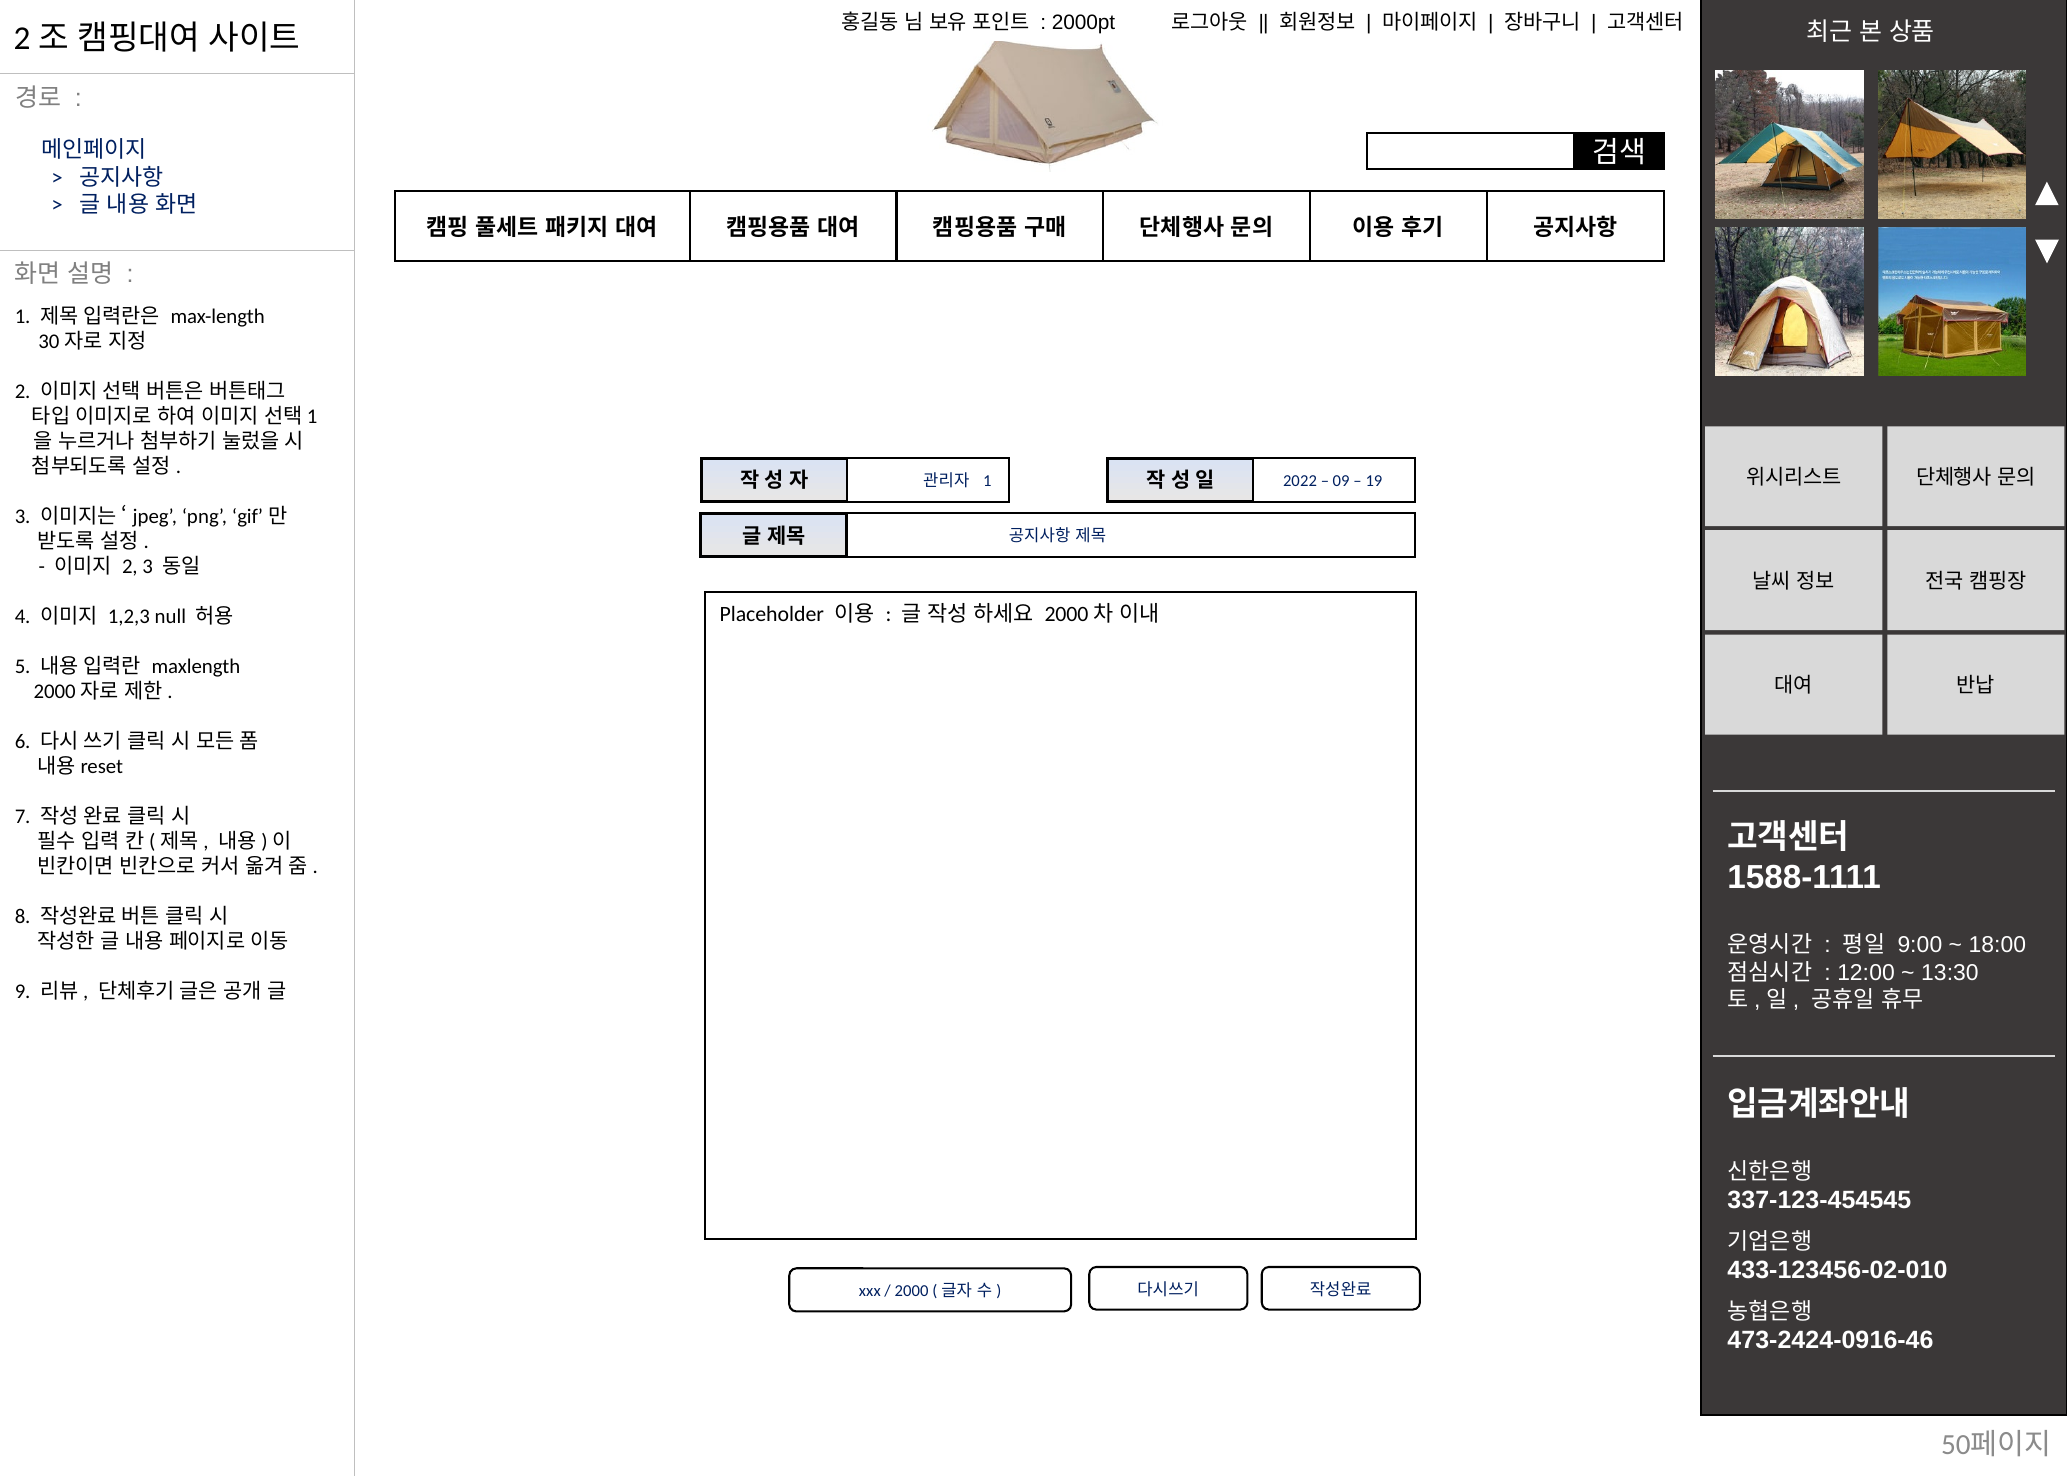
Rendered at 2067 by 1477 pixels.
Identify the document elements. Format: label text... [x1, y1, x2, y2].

text_box 다시쓰기 [1088, 1265, 1249, 1311]
text_box 1. 제목 입력란은 max-length 30자로 지정 2. 이미지 선택 버튼은 버튼태그 타입 이미지로 하여 이미지 선택1 을 누르거나 첨부하기 눌렀을 시 첨부되도록 설정. 3. 이미지는 ‘jpeg’, ‘png’, ‘gif’만 받도록 설정. - 이미지 2, 3 동일 4. 이미지 1,2,3 null 허용 5. 내용 입력란 maxlength 2000자로 제한. 6. 다시 쓰기 클릭 시 모든 폼 내용reset 7. 작성 완료 클릭 시 필수 입력 칸(제목, 내용)이 빈칸이면 빈칸으로 커서 옮겨 줌. 8. 작성완료 버튼 클릭 시 작성한 글 내용 페이지로 이동 9. 리뷰, 단체후기 글은 공개 글 [0, 295, 361, 1010]
picture [1878, 227, 2026, 376]
text_box 메인페이지 > 공지사항 > 글 내용 화면 [33, 107, 380, 244]
text_box xxx / 2000 (글자 수) [788, 1267, 1073, 1313]
text_box 관리자 1 [700, 457, 1010, 503]
picture [1715, 227, 1864, 376]
text_box 글 제목 [700, 513, 848, 557]
picture [1878, 70, 2026, 219]
text_box 공지사항 제목 [699, 512, 1416, 558]
text_box Placeholder 이용 : 글 작성 하세요 2000차 이내 [704, 591, 1417, 1240]
text_box 작성완료 [1260, 1265, 1421, 1311]
text_box 작 성 일 [1107, 458, 1254, 502]
picture [1715, 70, 1864, 219]
picture [927, 41, 1165, 172]
text_box 작 성 자 [700, 458, 848, 502]
text_box 2022 – 09 – 19 [1106, 457, 1416, 503]
